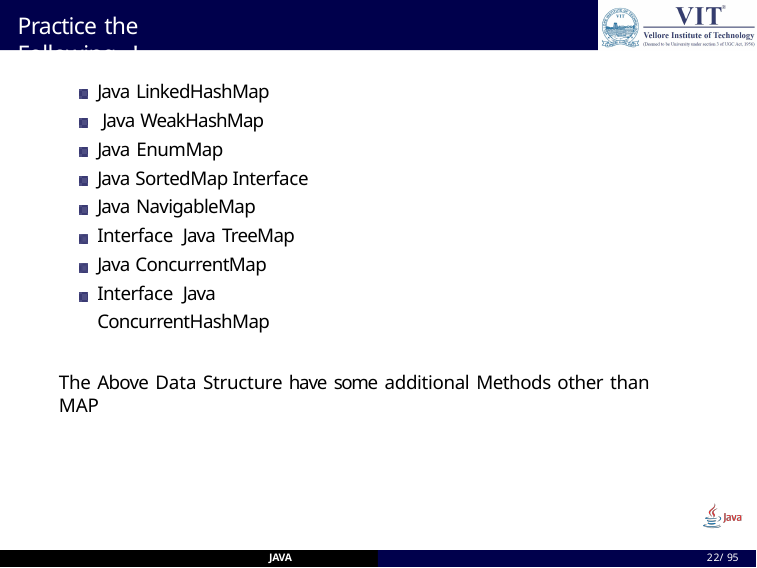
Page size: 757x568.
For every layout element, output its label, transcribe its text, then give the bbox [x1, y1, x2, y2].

picture [699, 502, 747, 532]
picture [597, 0, 757, 51]
picture [78, 147, 89, 157]
picture [78, 205, 89, 215]
picture [78, 89, 89, 99]
picture [78, 263, 89, 273]
picture [78, 234, 89, 244]
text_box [0, 549, 757, 568]
picture [78, 118, 89, 128]
text_box Java LinkedHashMap Java WeakHashMap Java EnumMap Java SortedMap Interface Java NavigableMap Interface Java TreeMap Java ConcurrentMap Interface Java ConcurrentHashMap The Above Data Structure have some additional Methods other than MAP [56, 71, 670, 416]
title Practice the Following...! [15, 9, 258, 107]
picture [78, 176, 89, 186]
picture [78, 292, 89, 302]
